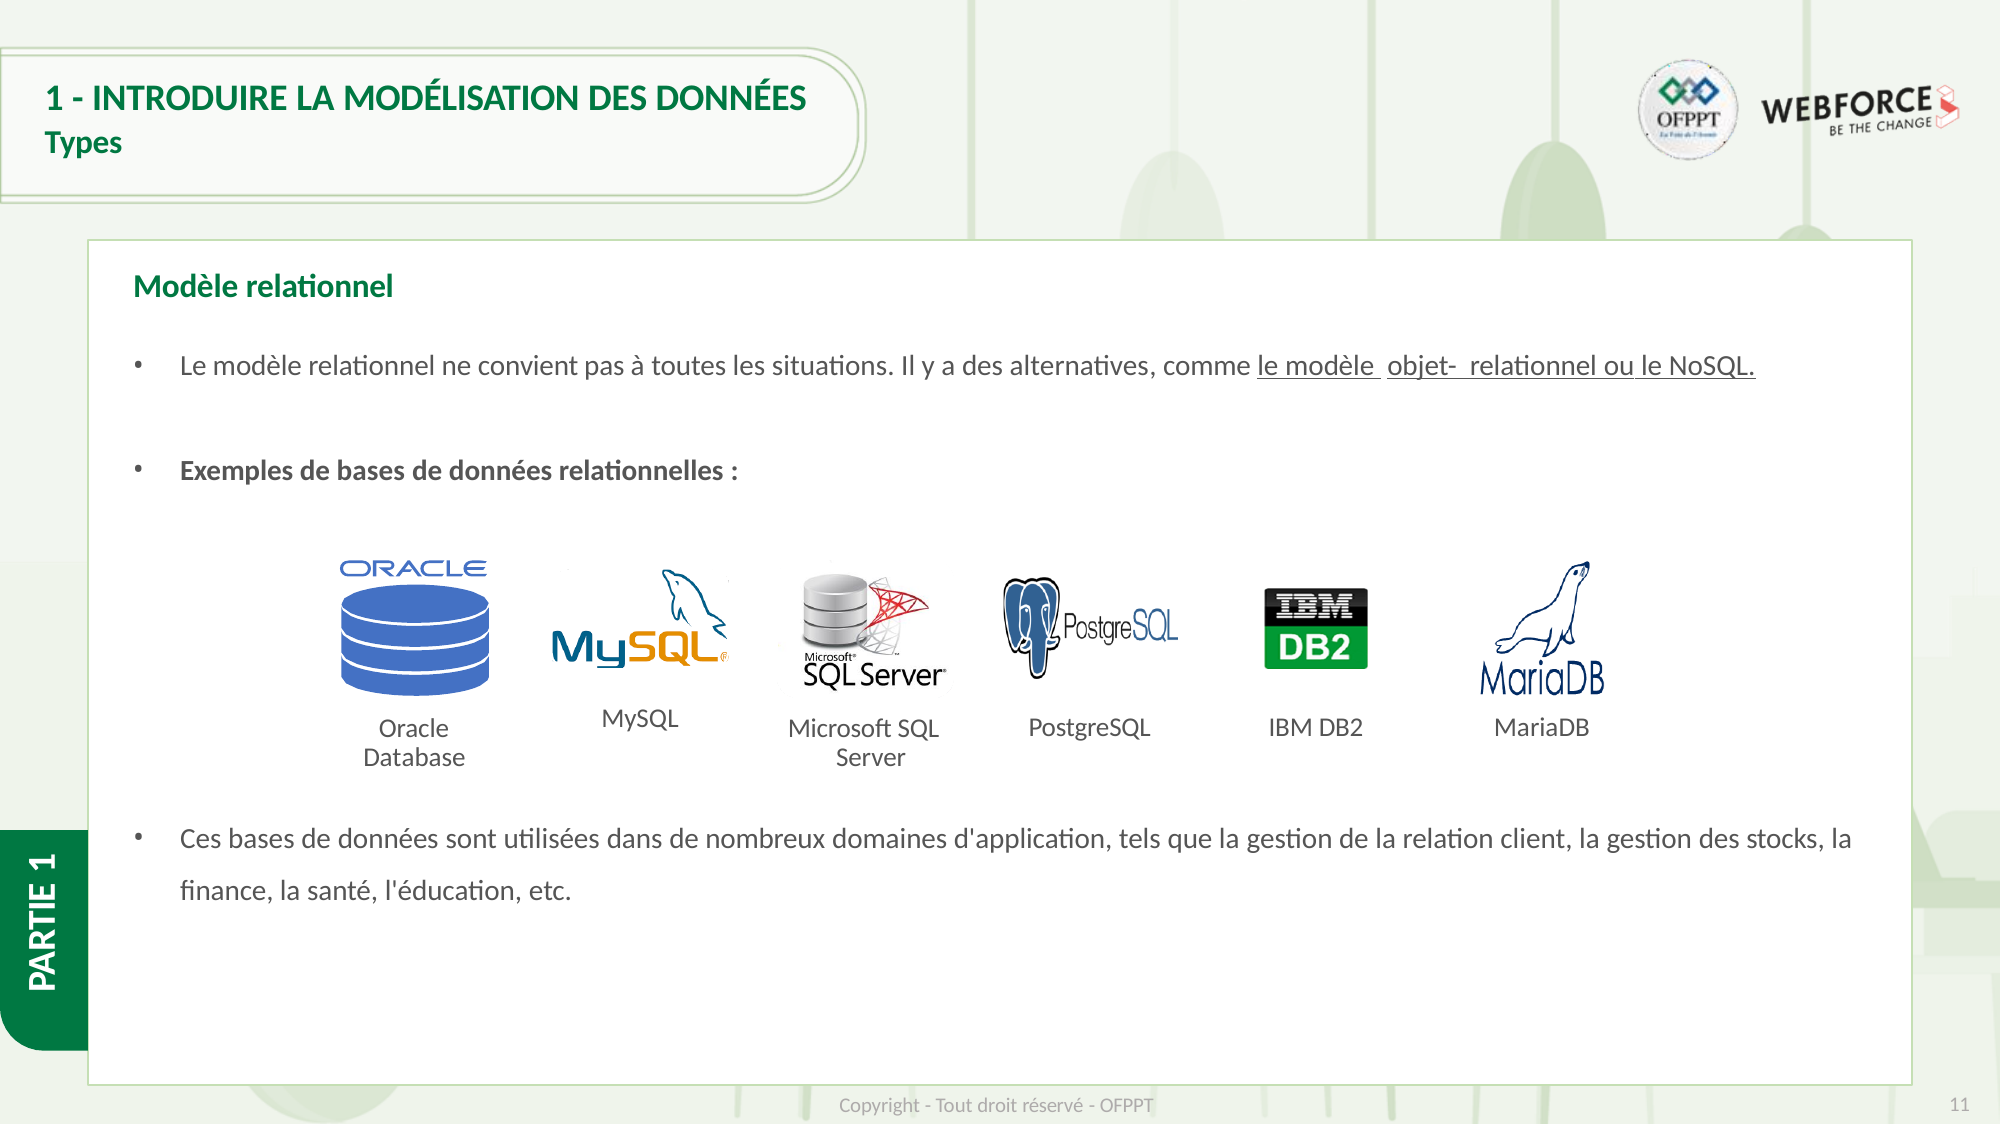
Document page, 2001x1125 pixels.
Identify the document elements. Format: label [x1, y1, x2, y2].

picture [0, 0, 2000, 1125]
text_box [0, 239, 1913, 1087]
text_box [324, 557, 1632, 699]
